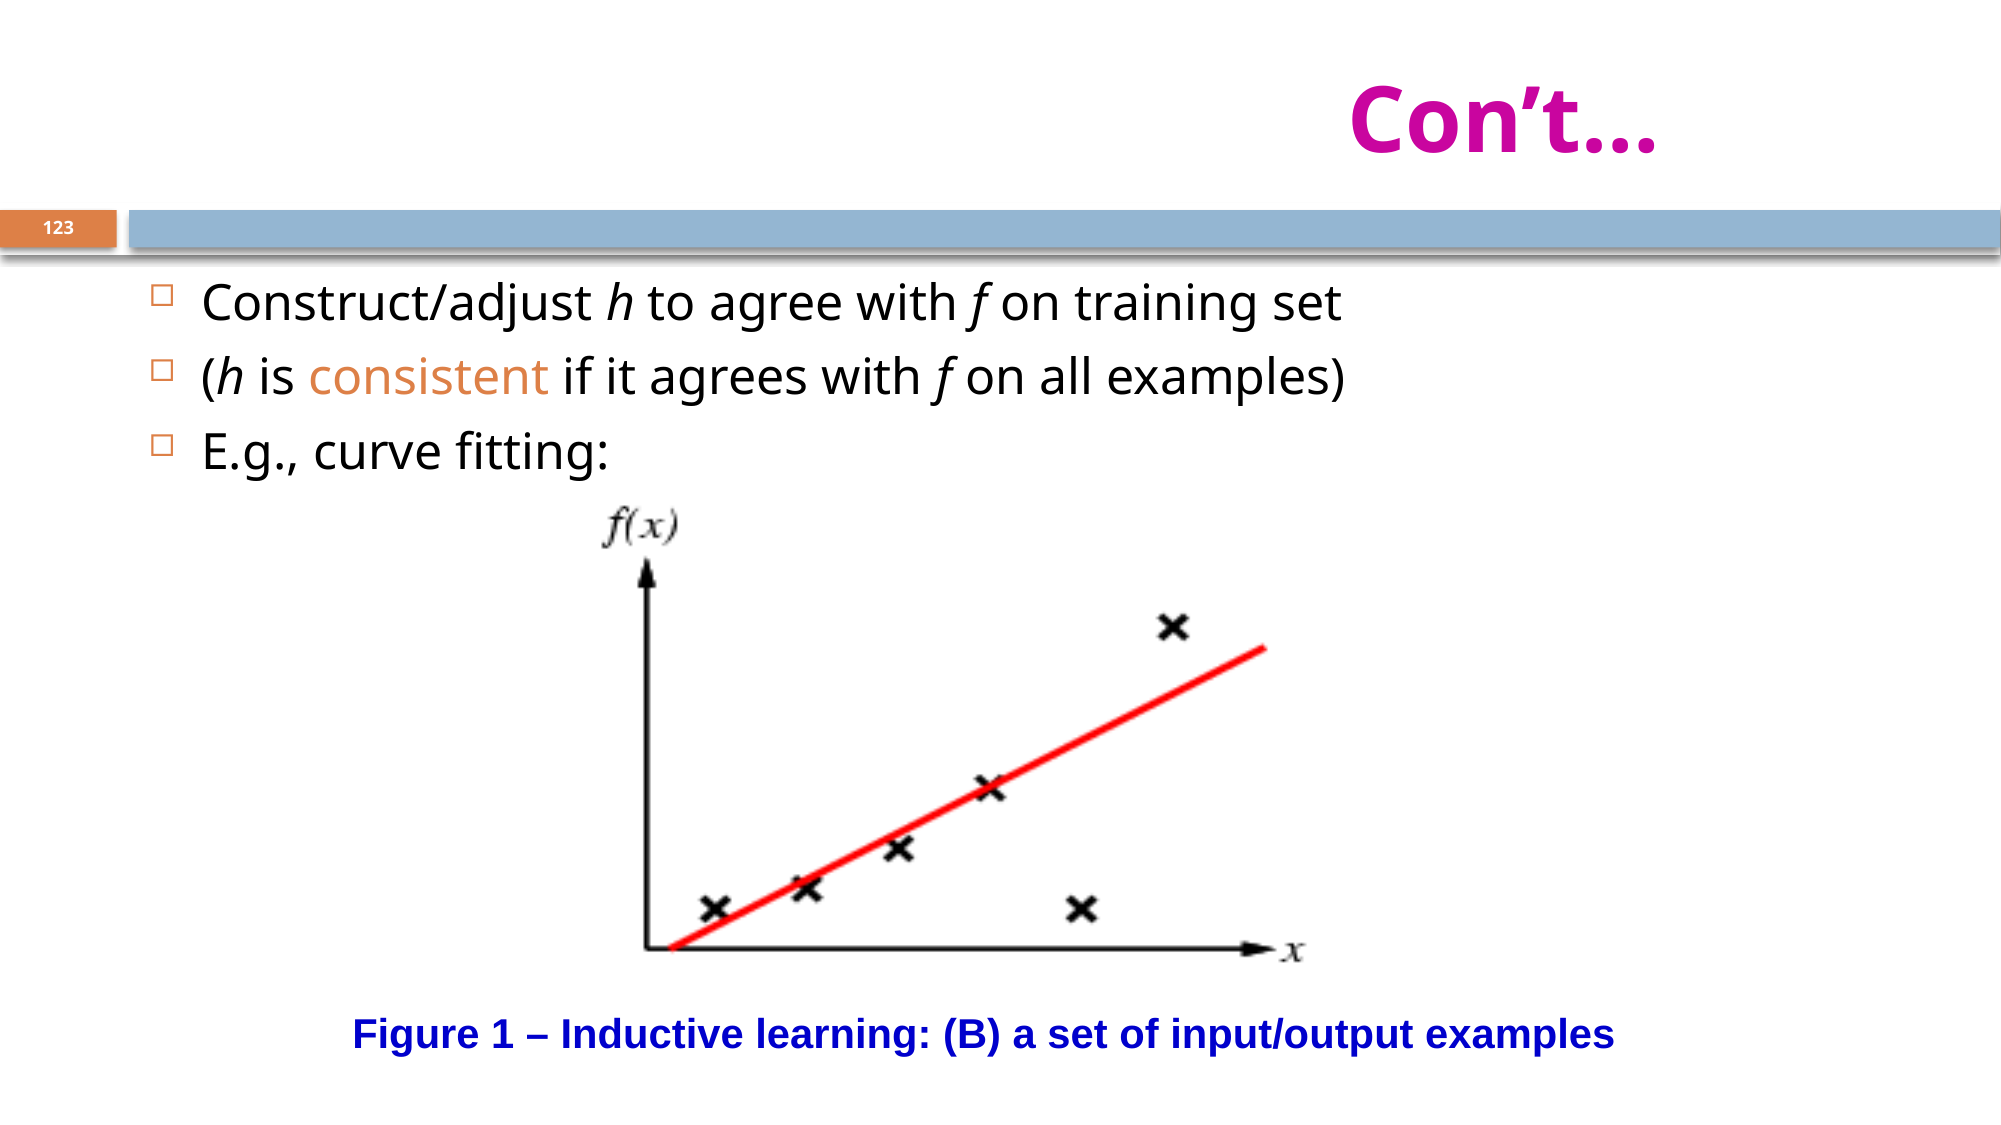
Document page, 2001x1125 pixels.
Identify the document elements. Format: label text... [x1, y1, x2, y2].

title Con’t… [399, 45, 1675, 188]
text_box Figure 1 – Inductive learning: (B) a set of input/output examples [337, 999, 1713, 1065]
slide_number 123 [0, 208, 117, 249]
list Construct/adjust h to agree with f on training set (h is consistent if it agrees with f on all examples) E.g., curve fitting: [133, 262, 1918, 1000]
picture [599, 499, 1313, 981]
